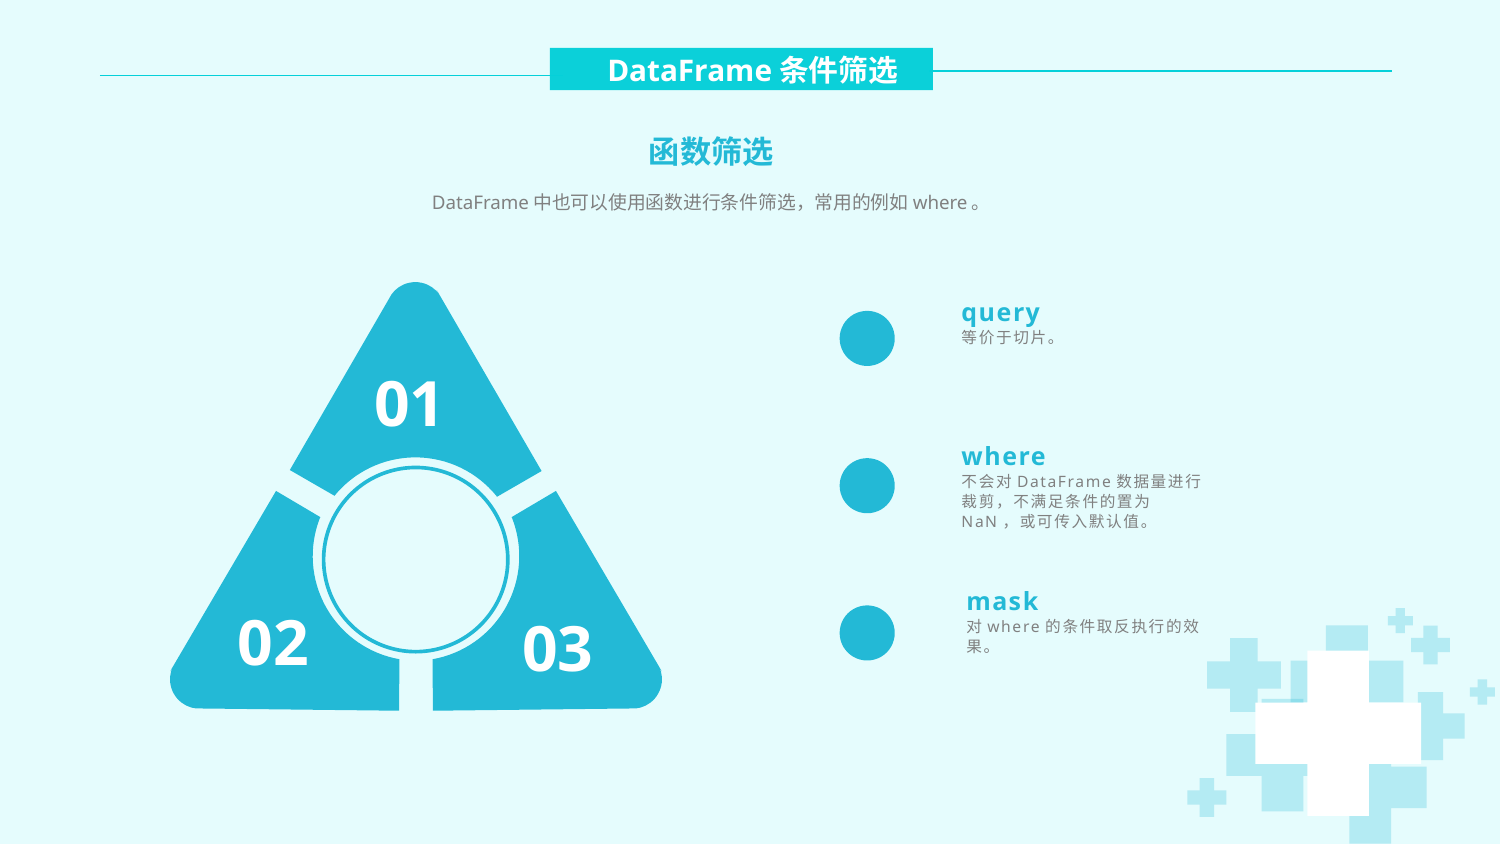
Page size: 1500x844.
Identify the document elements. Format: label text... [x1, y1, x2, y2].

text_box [839, 296, 1207, 403]
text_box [289, 281, 542, 497]
text_box DataFrame中也可以使用函数进行条件筛选，常用的例如where。 [159, 184, 1263, 241]
text_box 函数筛选 [244, 116, 1178, 184]
text_box [336, 505, 496, 652]
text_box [839, 439, 1207, 547]
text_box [457, 514, 673, 767]
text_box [159, 514, 375, 767]
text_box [99, 43, 1393, 96]
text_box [839, 584, 1212, 692]
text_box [1187, 607, 1496, 844]
